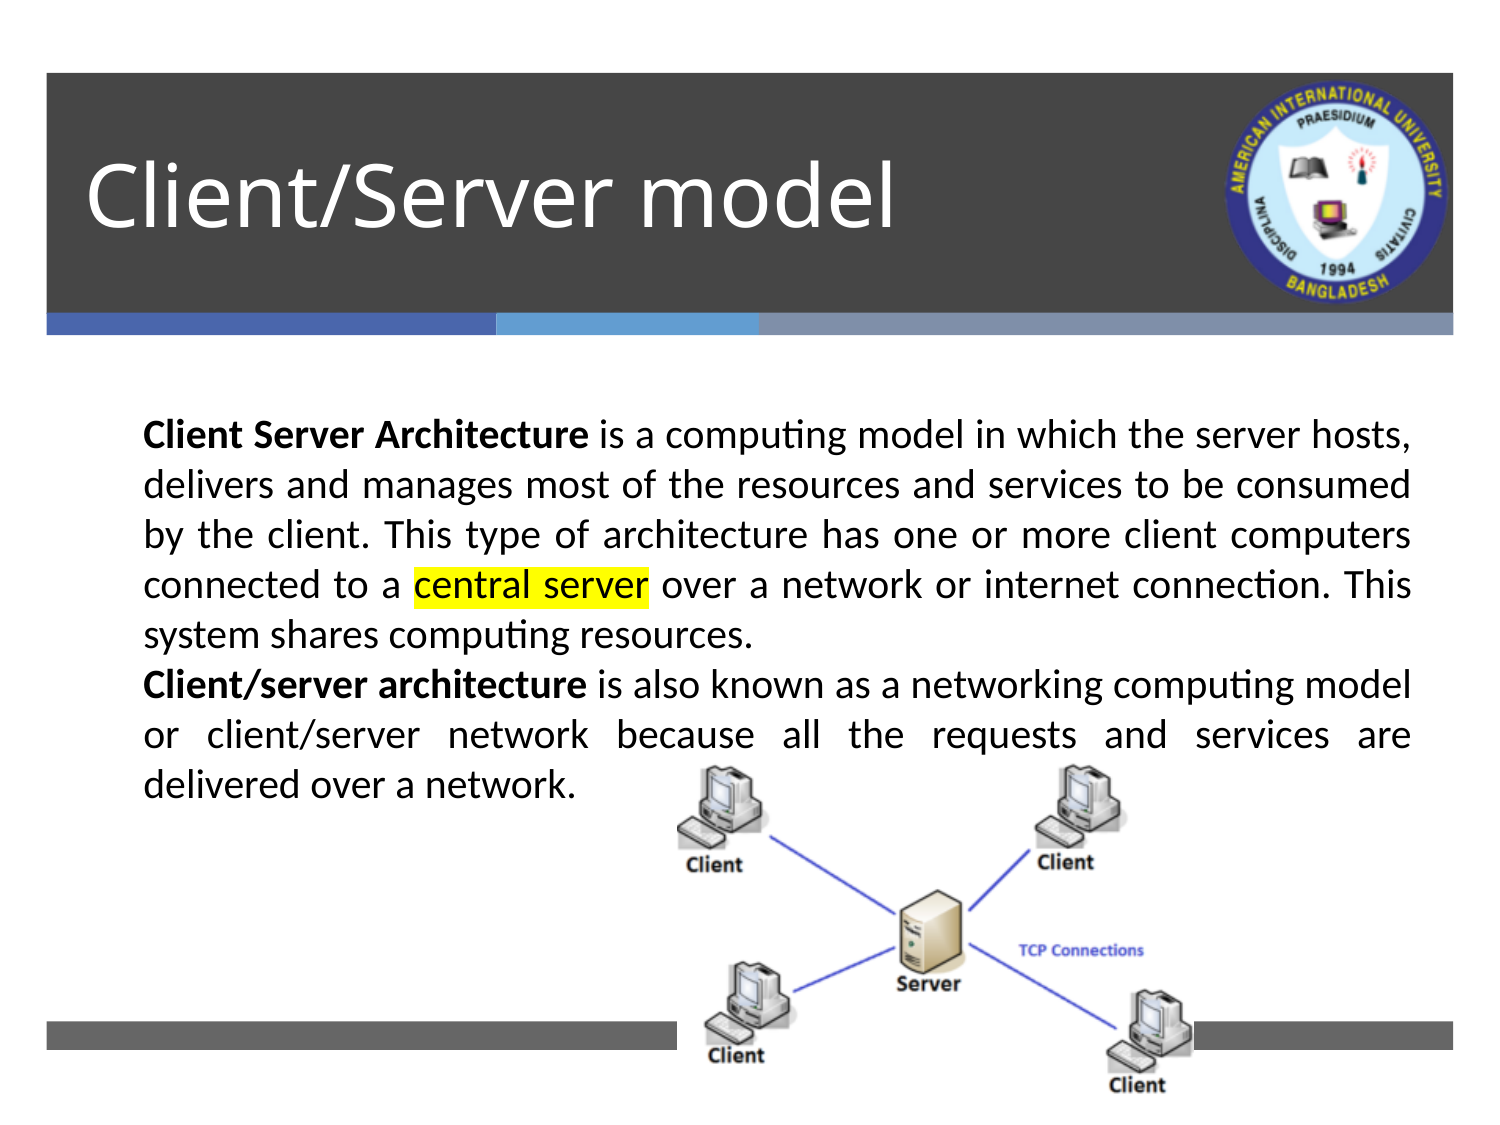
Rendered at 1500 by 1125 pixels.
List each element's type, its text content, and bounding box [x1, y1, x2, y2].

text_box Client Server Architecture is a computing model in which the server hosts, delivers and manages most of the resources and services to be consumed by the client. This type of architecture has one or more client computers connected to a central server over a network or internet connection. This system shares computing resources. Client/server architecture is also known as a networking computing model or client/server network because all the requests and services are delivered over a network. [128, 399, 1428, 860]
picture [677, 760, 1195, 1100]
subtitle [78, 251, 1351, 331]
title Client/Server model [69, 73, 1351, 253]
picture [1351, 75, 1454, 310]
